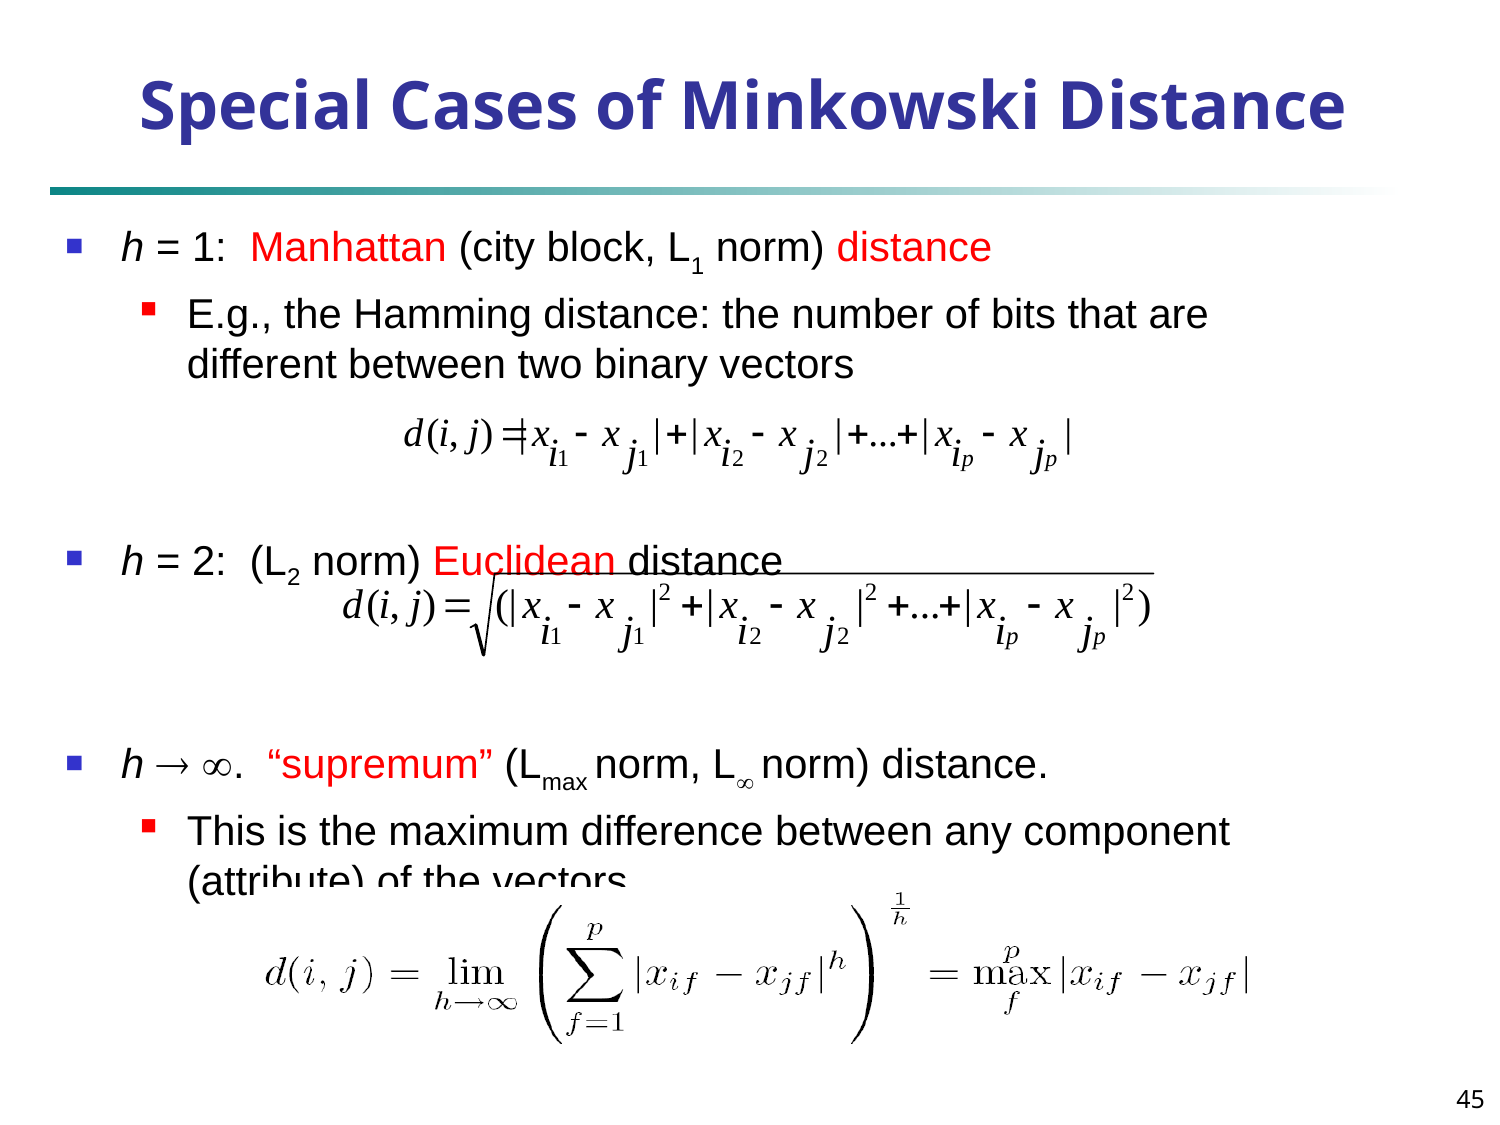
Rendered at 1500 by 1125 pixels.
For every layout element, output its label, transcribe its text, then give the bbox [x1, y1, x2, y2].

picture [262, 887, 1251, 1052]
list h = 1: Manhattan (city block, L1 norm) distance E.g., the Hamming distance: the number of bits that are different between two binary vectors h = 2: (L2 norm) Euclidean distance h  . “supremum” (Lmax norm, L norm) distance. This is the maximum difference between any component (attribute) of the vectors [50, 212, 1375, 1063]
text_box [338, 566, 1160, 663]
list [399, 412, 1076, 481]
slide_number 45 [1187, 1062, 1500, 1125]
title Special Cases of Minkowski Distance [24, 50, 1463, 150]
